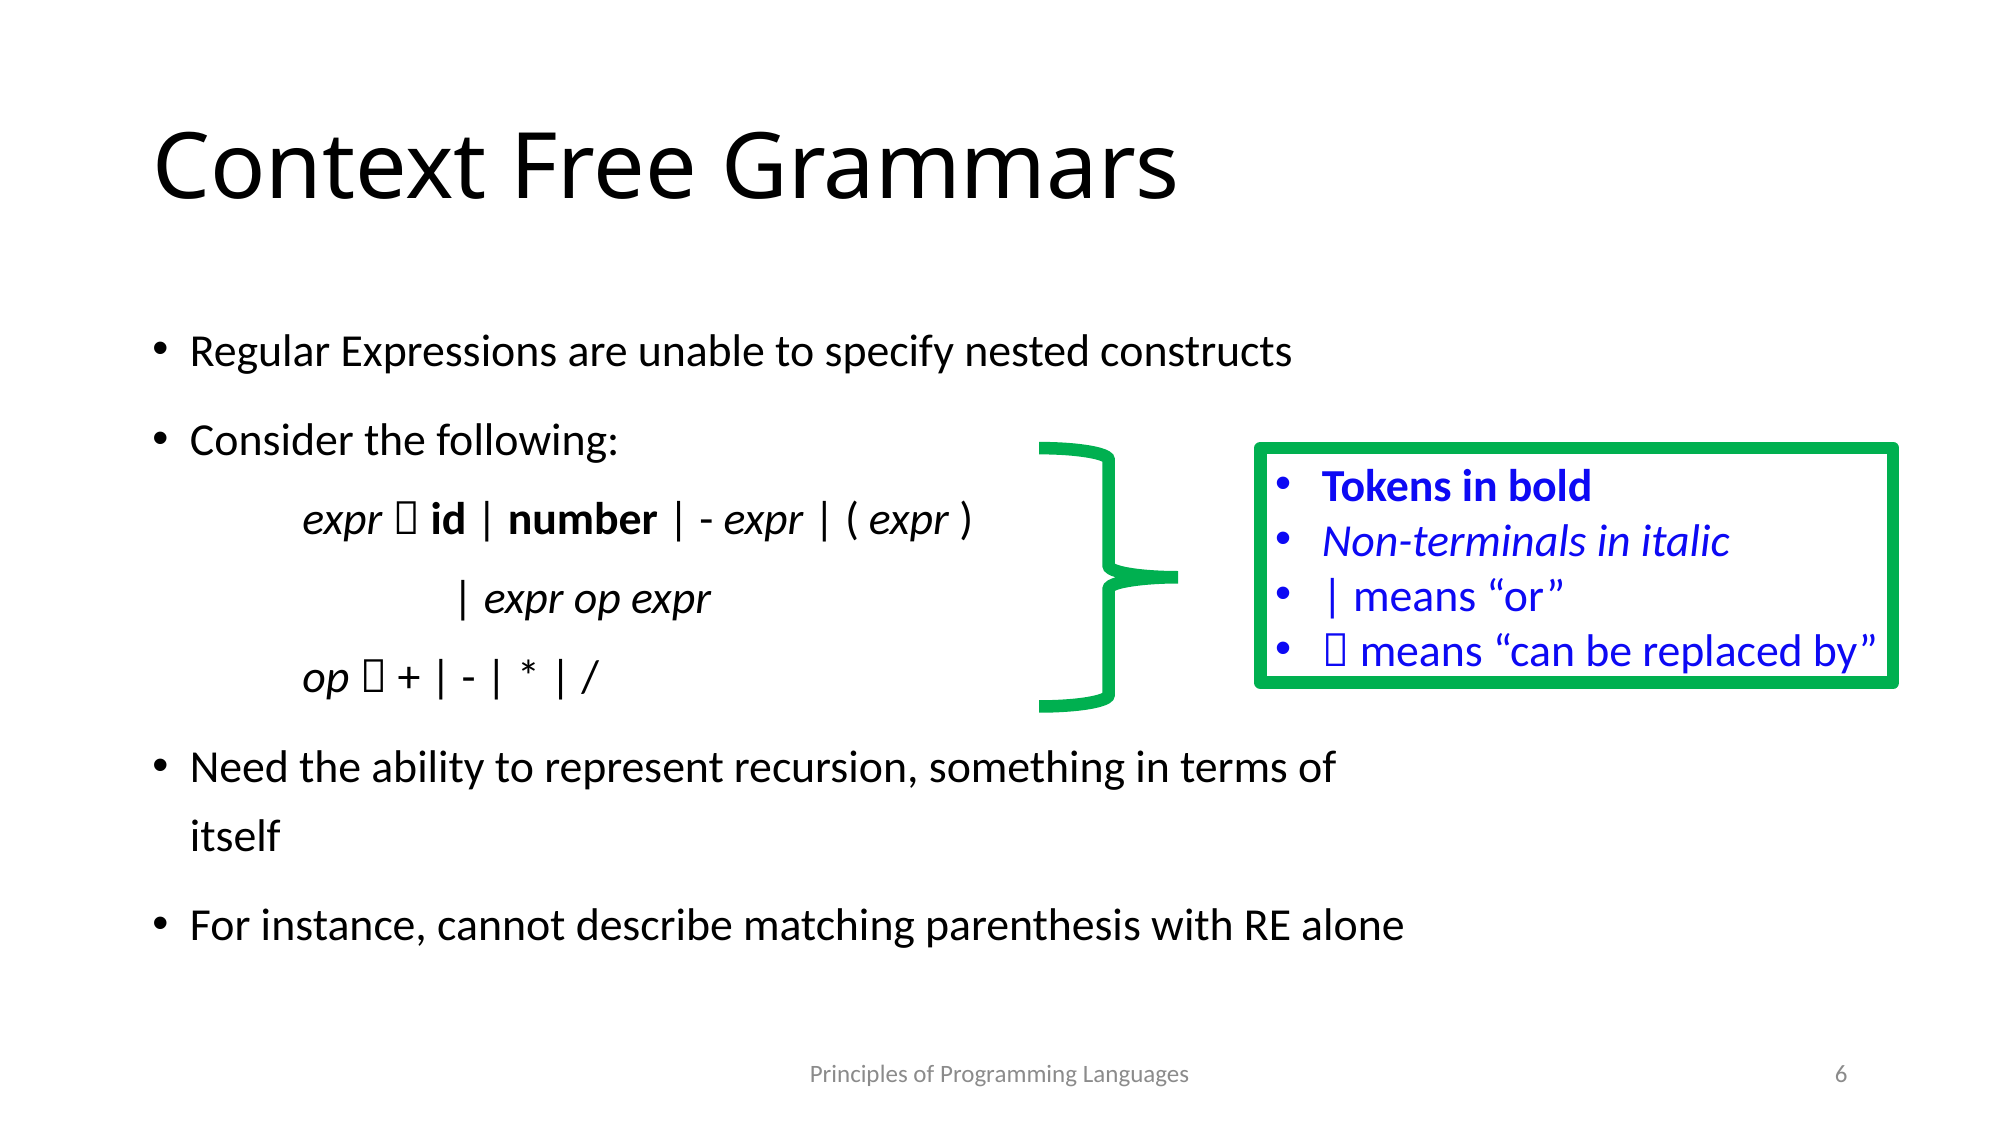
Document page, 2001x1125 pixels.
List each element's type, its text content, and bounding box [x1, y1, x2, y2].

text_box Tokens in bold Non-terminals in italic | means “or”  means “can be replaced by” [1260, 448, 1894, 683]
slide_number 6 [1412, 1042, 1863, 1103]
footer Principles of Programming Languages [662, 1042, 1338, 1103]
text_box [1039, 447, 1179, 708]
list Regular Expressions are unable to specify nested constructs Consider the following: expr  id | number | - expr | ( expr ) | expr op expr op  + | - | * | / Need the ability to represent recursion, something in terms of itself For instance, cannot describe matching parenthesis with RE alone [137, 299, 1444, 1014]
title Context Free Grammars [137, 59, 1863, 278]
